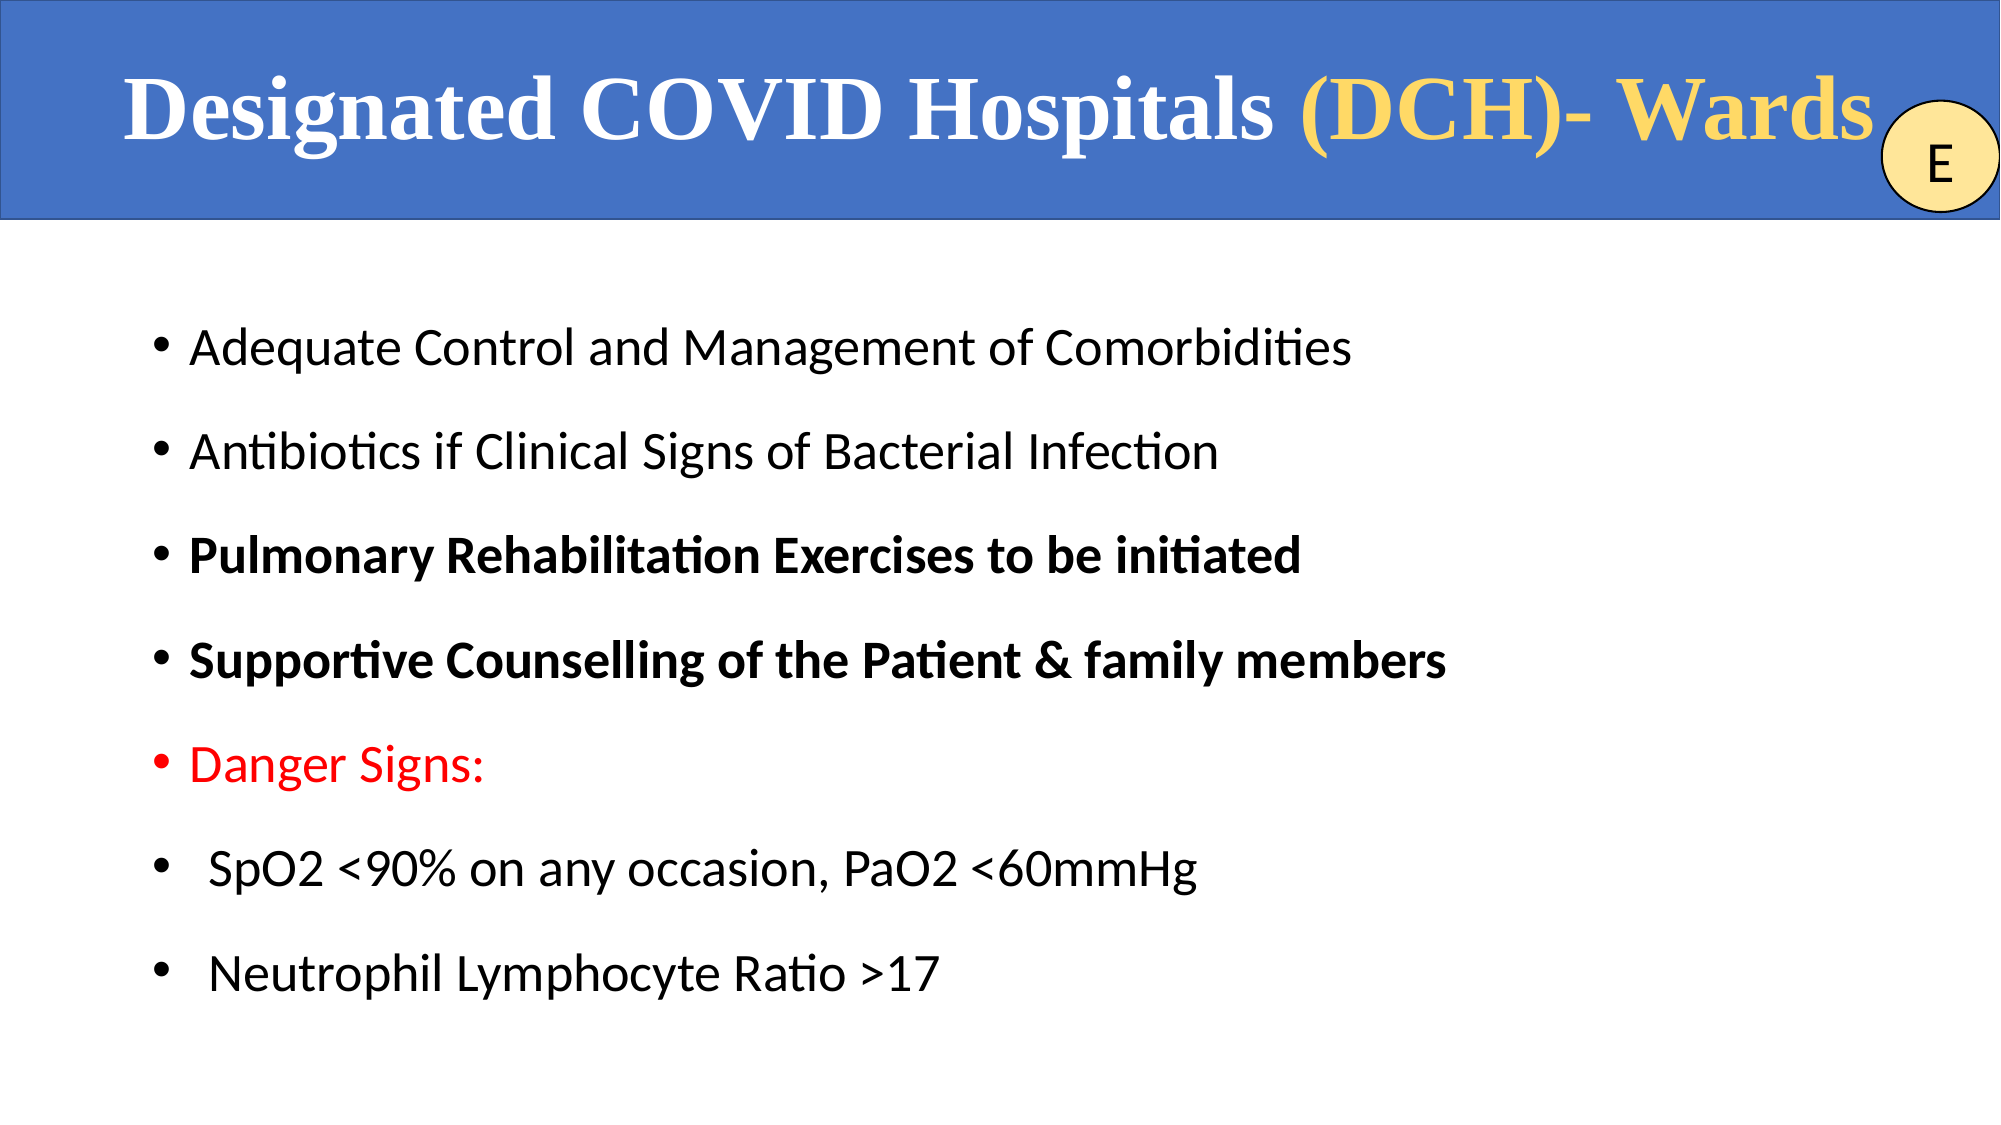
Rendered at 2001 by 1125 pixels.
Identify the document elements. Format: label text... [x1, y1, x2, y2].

text_box E [1880, 99, 2000, 214]
list Adequate Control and Management of Comorbidities Antibiotics if Clinical Signs of Bacterial Infection Pulmonary Rehabilitation Exercises to be initiated Supportive Counselling of the Patient & family members Danger Signs: SpO2 <90% on any occasion, PaO2 <60mmHg Neutrophil Lymphocyte Ratio >17 [137, 299, 1863, 1014]
text_box Designated COVID Hospitals (DCH)- Wards [0, 0, 2000, 220]
